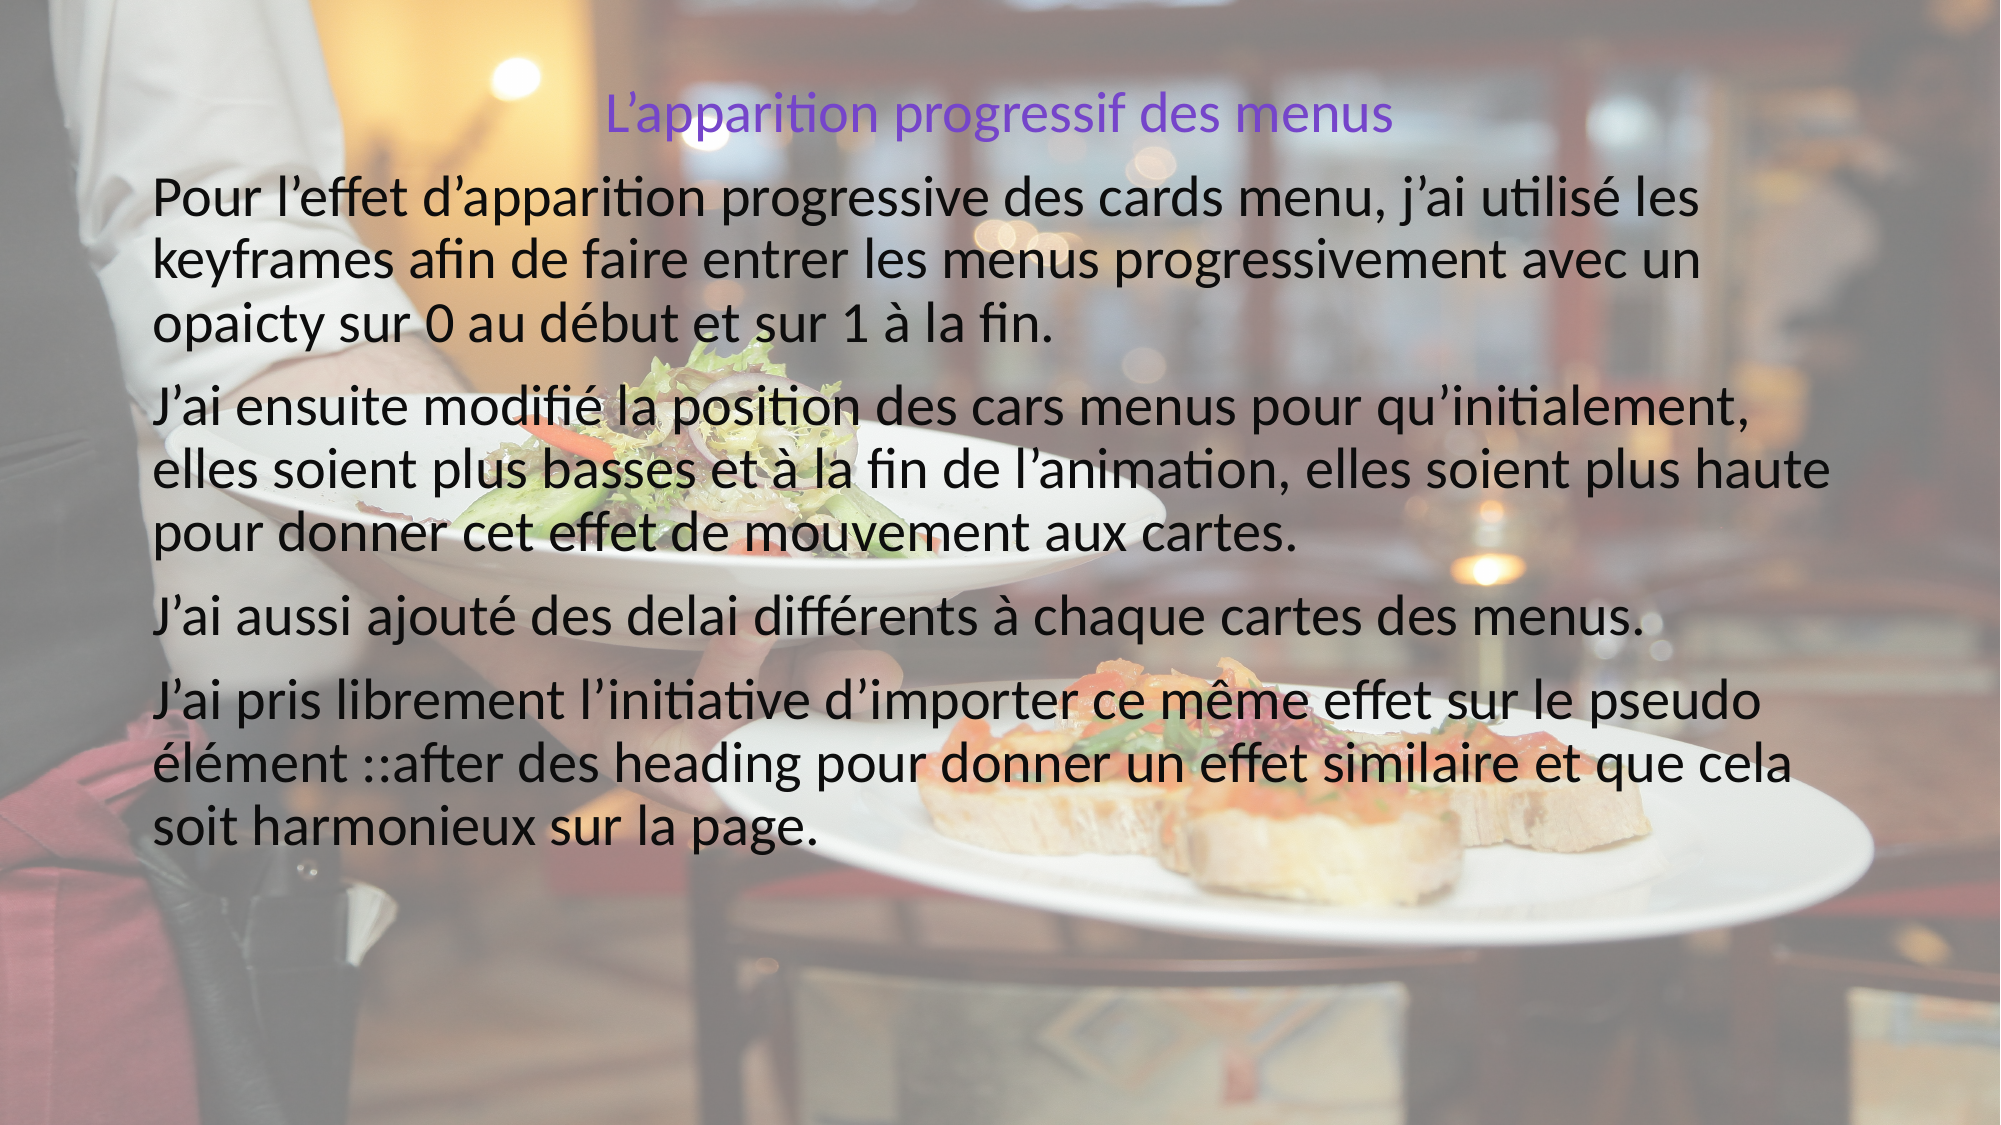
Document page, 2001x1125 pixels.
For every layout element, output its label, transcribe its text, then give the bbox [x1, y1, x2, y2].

list L’apparition progressif des menus Pour l’effet d’apparition progressive des cards menu, j’ai utilisé les keyframes afin de faire entrer les menus progressivement avec un opaicty sur 0 au début et sur 1 à la fin. J’ai ensuite modifié la position des cars menus pour qu’initialement, elles soient plus basses et à la fin de l’animation, elles soient plus haute pour donner cet effet de mouvement aux cartes. J’ai aussi ajouté des delai différents à chaque cartes des menus. J’ai pris librement l’initiative d’importer ce même effet sur le pseudo élément ::after des heading pour donner un effet similaire et que cela soit harmonieux sur la page. [137, 74, 1863, 1075]
